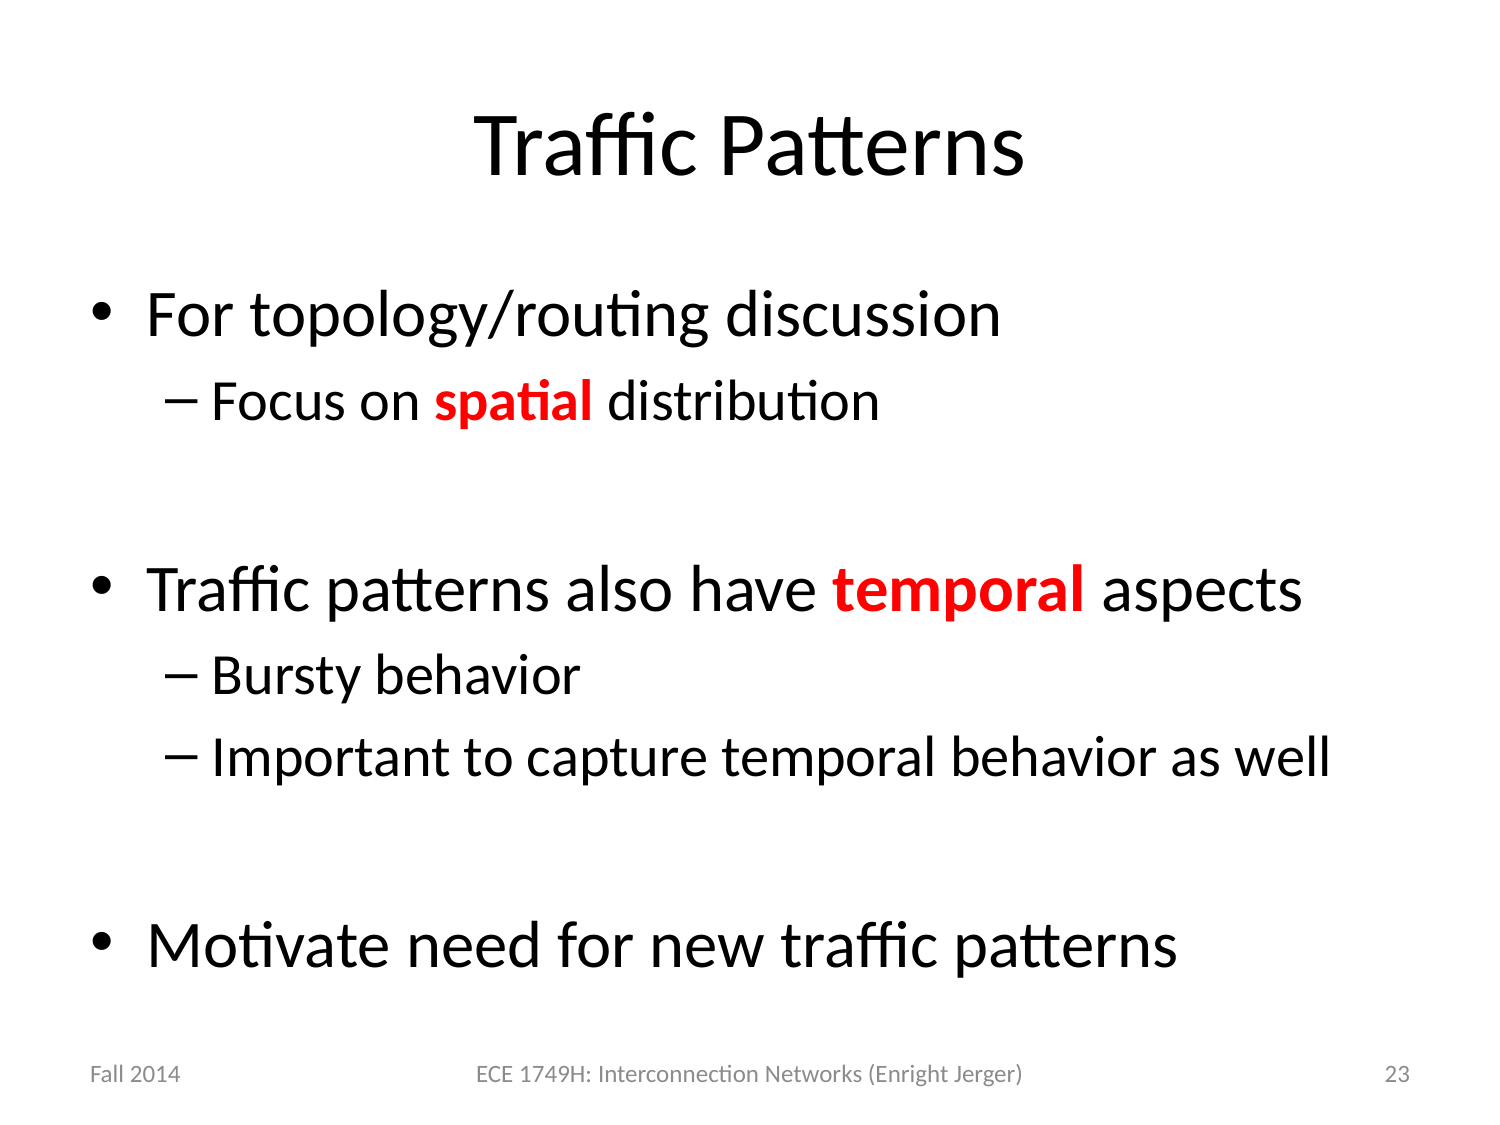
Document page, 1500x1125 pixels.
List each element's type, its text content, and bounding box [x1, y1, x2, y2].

title Traffic Patterns [75, 45, 1425, 233]
slide_number 23 [1074, 1042, 1425, 1103]
footer ECE 1749H: Interconnection Networks (Enright Jerger) [425, 1042, 1074, 1103]
list For topology/routing discussion Focus on spatial distribution Traffic patterns also have temporal aspects Bursty behavior Important to capture temporal behavior as well Motivate need for new traffic patterns [75, 262, 1425, 1005]
slide_number Fall 2014 [75, 1042, 425, 1103]
